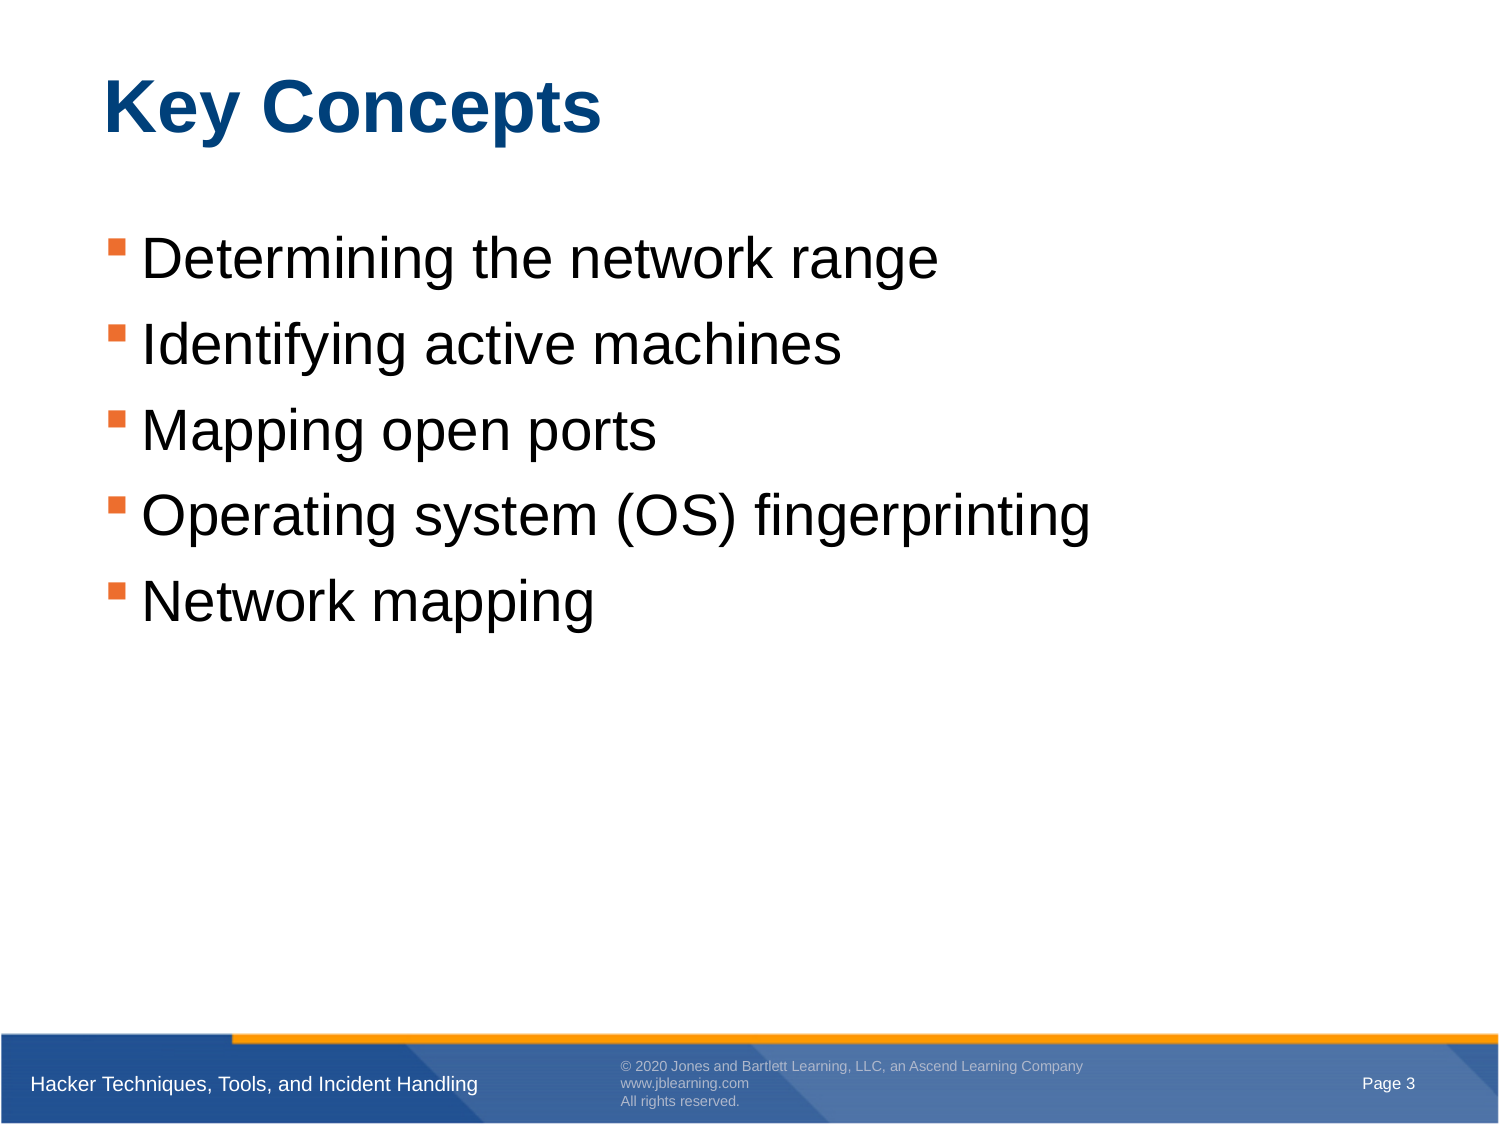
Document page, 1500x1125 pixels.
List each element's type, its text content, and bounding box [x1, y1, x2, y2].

list Determining the network range Identifying active machines Mapping open ports Operating system (OS) fingerprinting Network mapping [88, 212, 1451, 976]
title Key Concepts [88, 49, 1451, 212]
picture [0, 1032, 1500, 1125]
